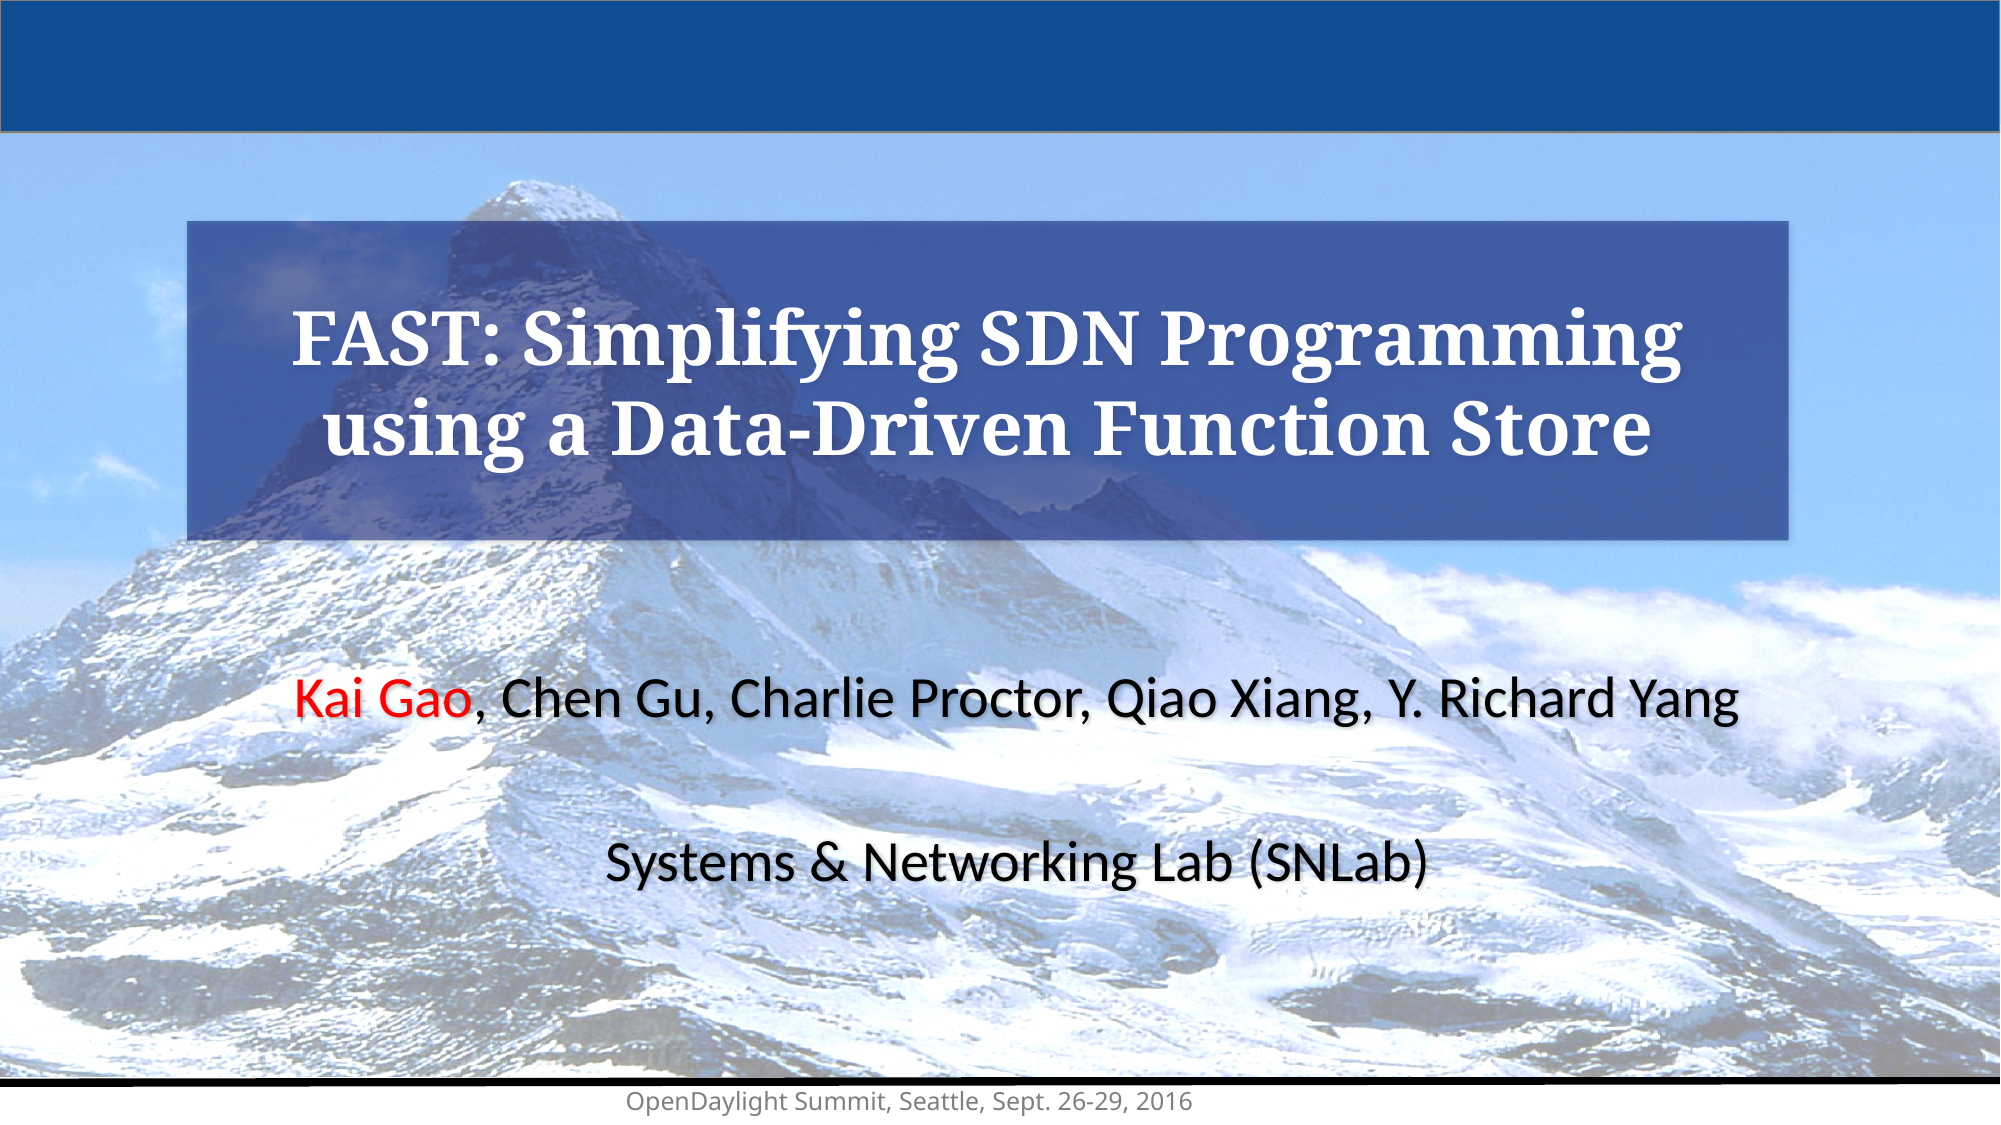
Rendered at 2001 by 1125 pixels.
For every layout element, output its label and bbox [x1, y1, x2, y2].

picture [0, 133, 2001, 1125]
